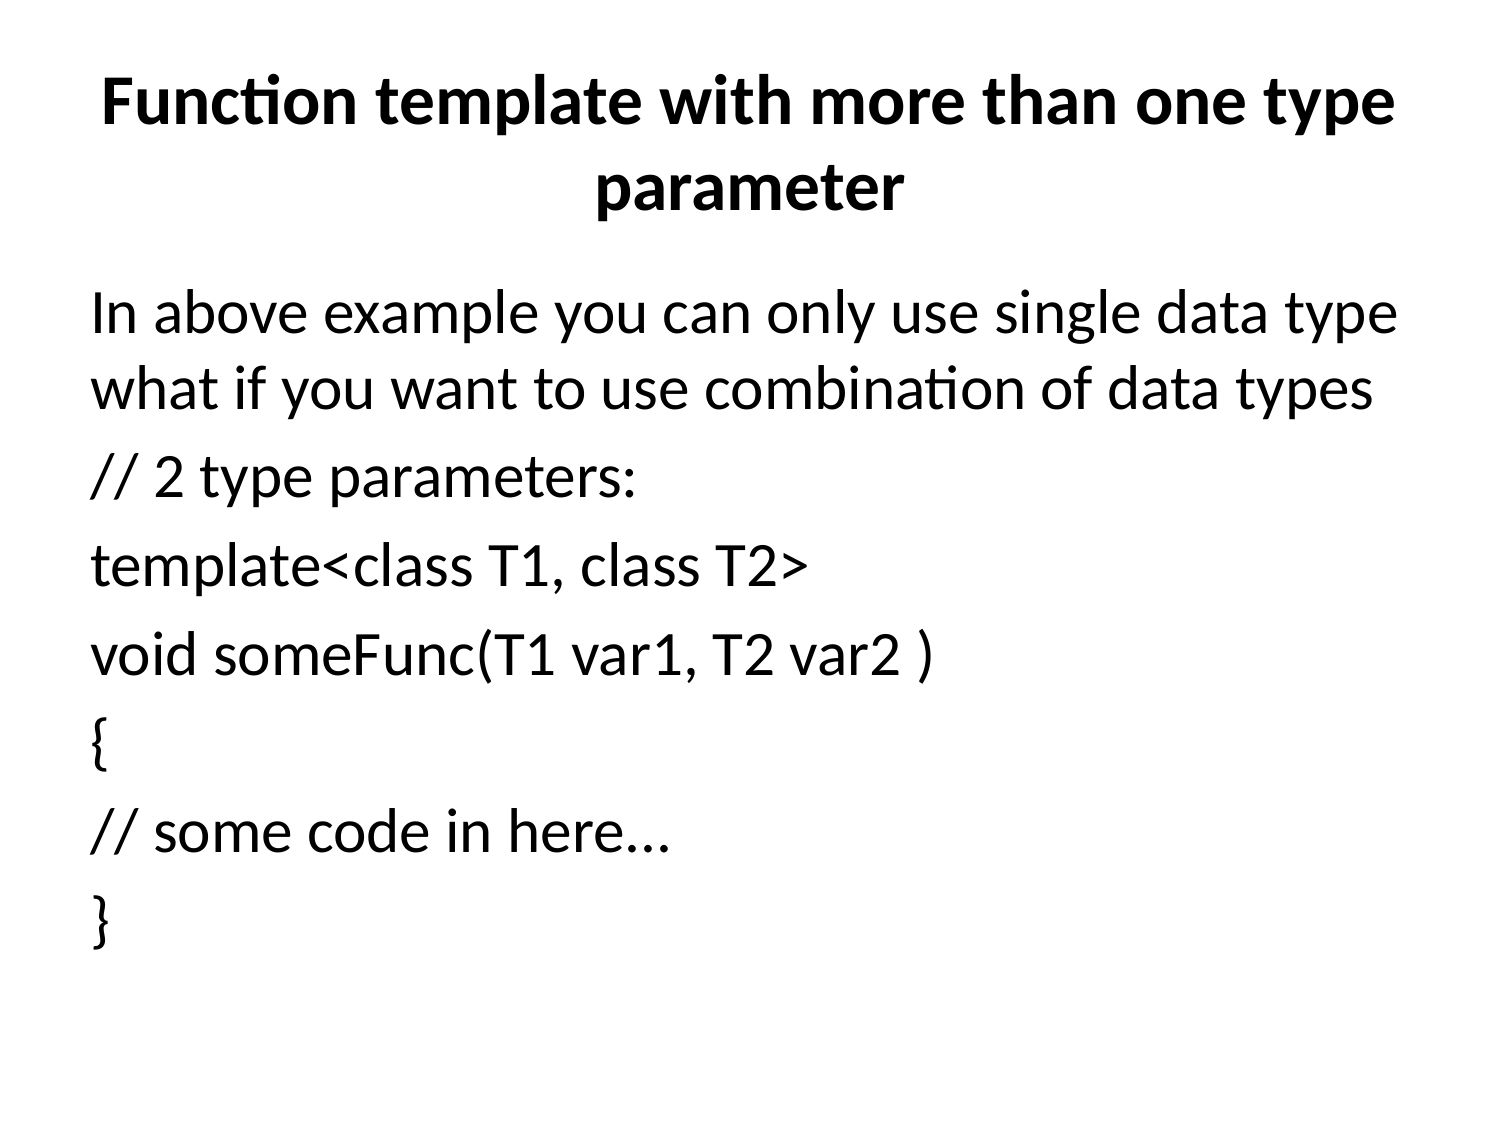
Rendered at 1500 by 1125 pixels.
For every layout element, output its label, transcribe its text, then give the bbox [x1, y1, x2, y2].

list In above example you can only use single data type what if you want to use combination of data types // 2 type parameters: template<class T1, class T2> void someFunc(T1 var1, T2 var2 ) { // some code in here... } [75, 262, 1425, 1005]
title Function template with more than one type parameter [75, 45, 1425, 233]
